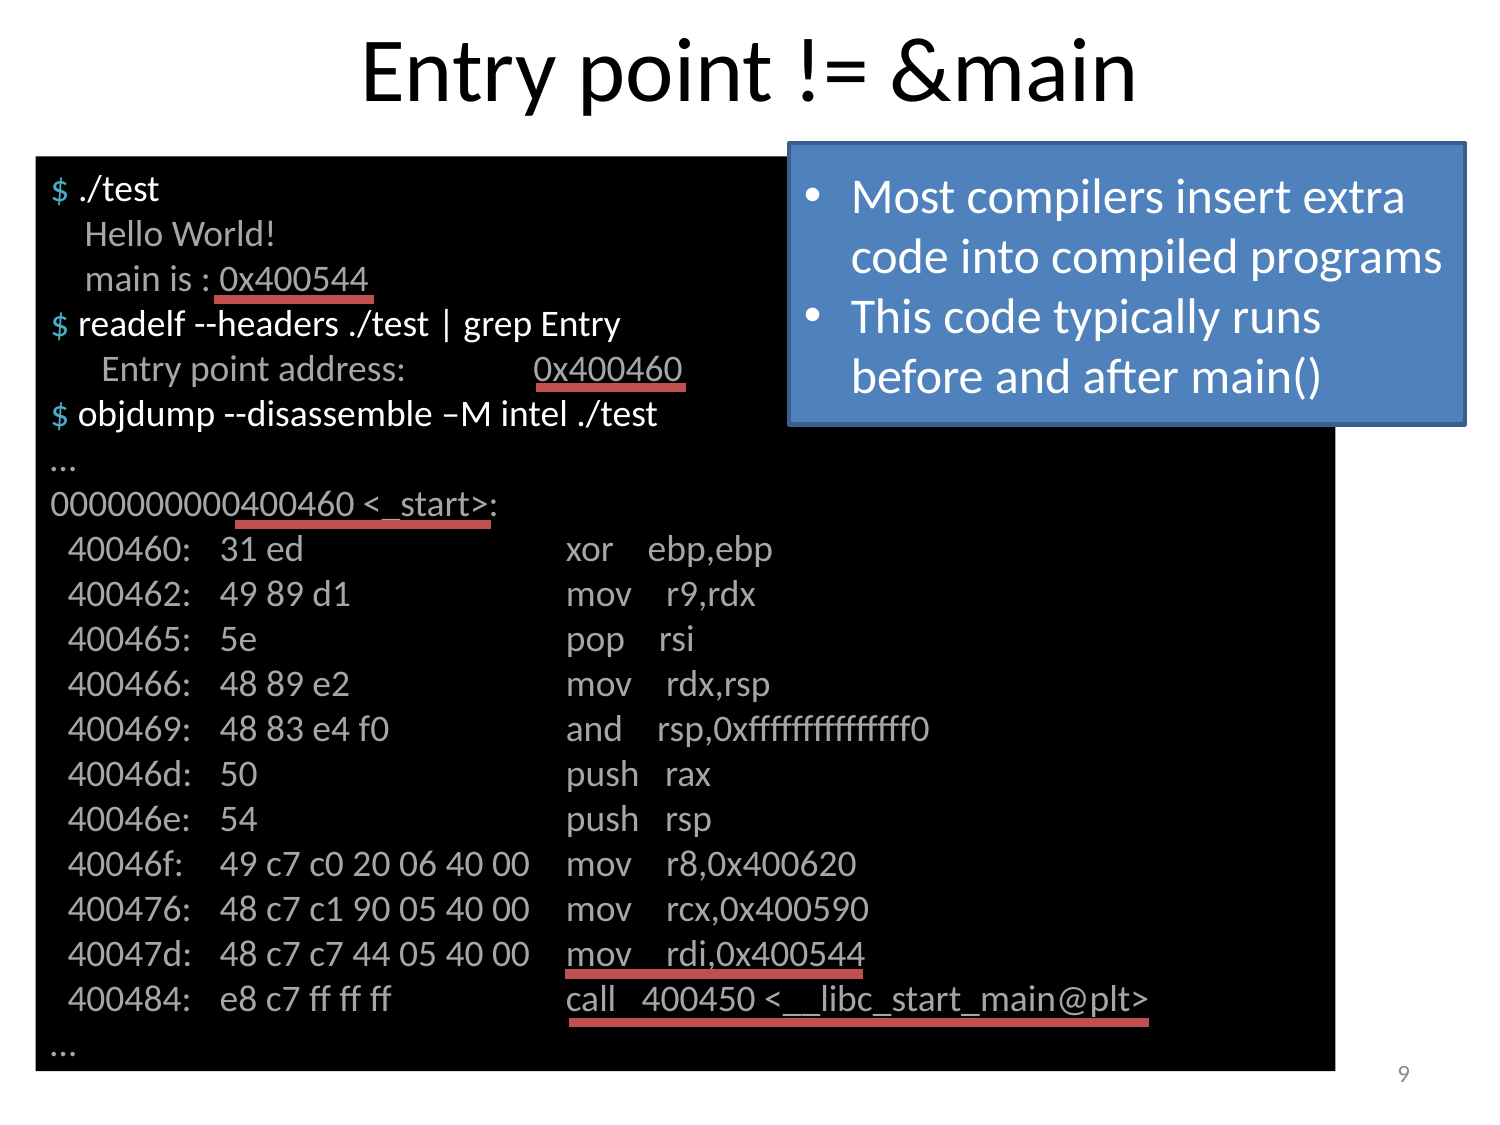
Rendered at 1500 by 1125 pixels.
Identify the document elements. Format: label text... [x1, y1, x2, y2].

text_box Most compilers insert extra code into compiled programs This code typically runs before and after main() [787, 141, 1467, 427]
slide_number 9 [1074, 1042, 1425, 1103]
title Entry point != &main [75, 0, 1425, 130]
text_box $ ./test Hello World! main is : 0x400544 $ readelf --headers ./test | grep Entry point' Entry point address: 0x400460 $ objdump --disassemble –M intel ./test … 0000000000400460 <_start>: 400460: 31 ed xor ebp,ebp 400462: 49 89 d1 mov r9,rdx 400465: 5e pop rsi 400466: 48 89 e2 mov rdx,rsp 400469: 48 83 e4 f0 and rsp,0xfffffffffffffff0 40046d: 50 push rax 40046e: 54 push rsp 40046f: 49 c7 c0 20 06 40 00 mov r8,0x400620 400476: 48 c7 c1 90 05 40 00 mov rcx,0x400590 40047d: 48 c7 c7 44 05 40 00 mov rdi,0x400544 400484: e8 c7 ff ff ff call 400450 <__libc_start_main@plt> … [35, 156, 1336, 1072]
